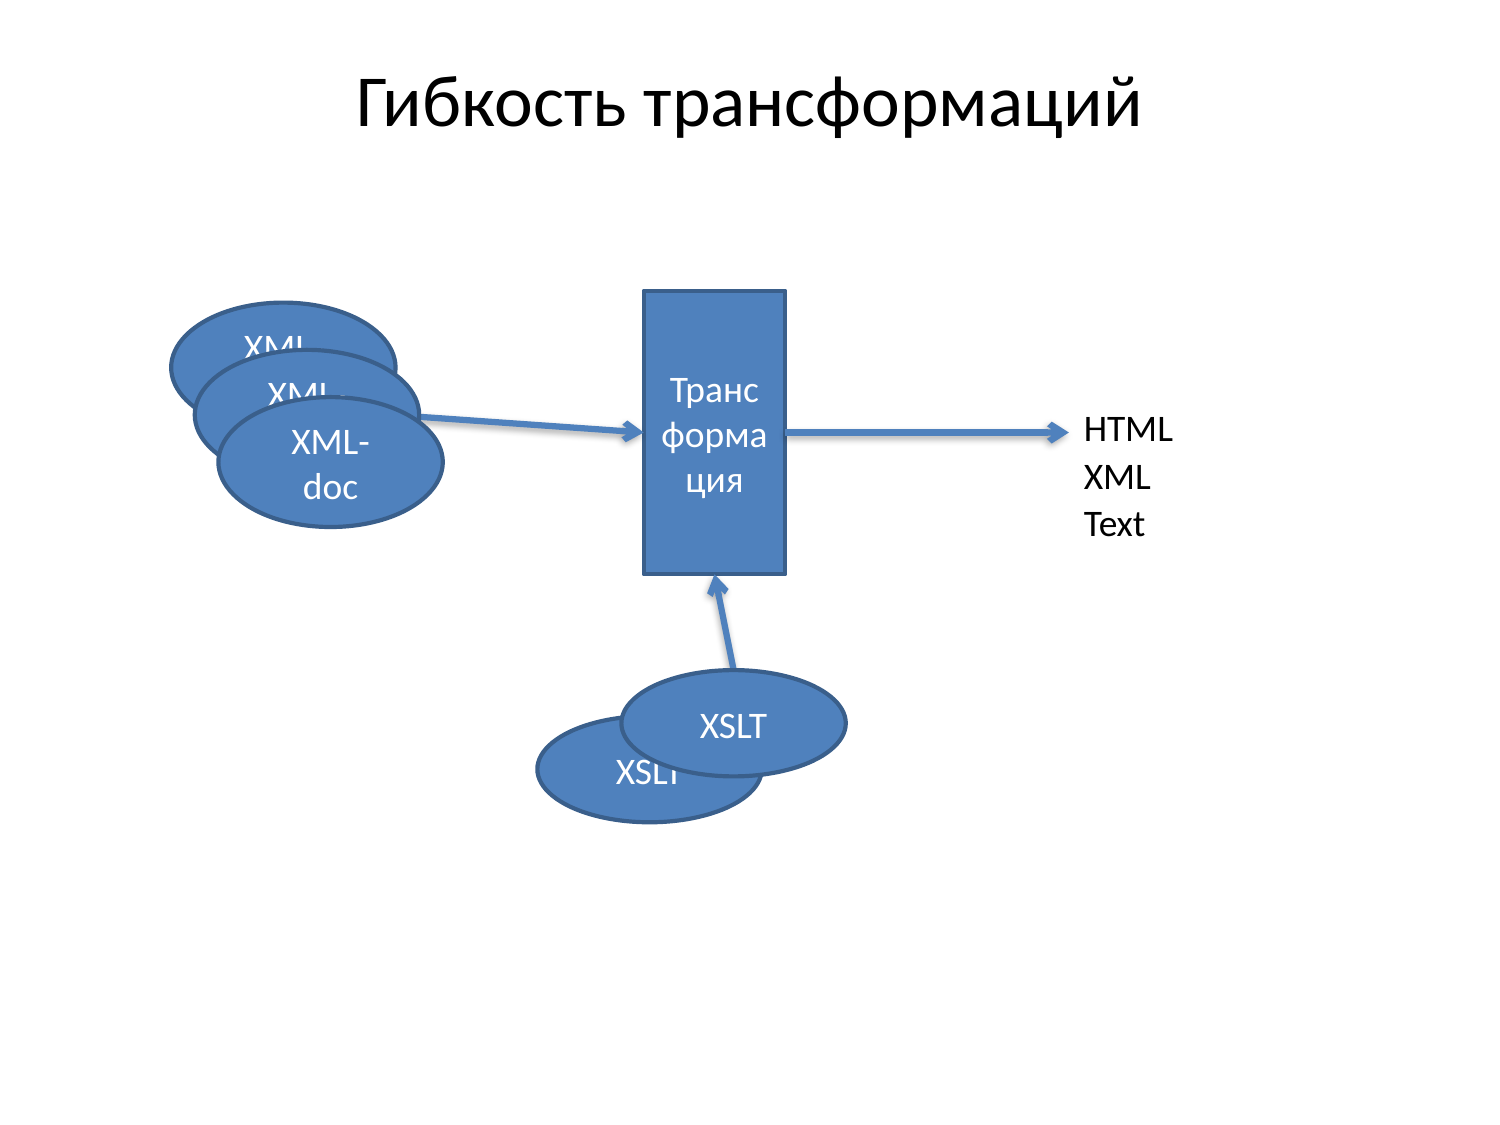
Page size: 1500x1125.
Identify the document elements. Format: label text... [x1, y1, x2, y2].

text_box Text [1068, 491, 1199, 552]
text_box XSLT [619, 668, 848, 779]
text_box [409, 415, 644, 433]
title Гибкость трансформаций [75, 45, 1425, 149]
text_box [714, 574, 734, 671]
text_box XML [1068, 444, 1187, 491]
text_box XML-doc [216, 394, 445, 530]
text_box HTML [1068, 397, 1199, 457]
text_box XSLT [535, 715, 763, 825]
text_box XML-doc [192, 347, 422, 456]
text_box XML-doc [169, 300, 398, 409]
text_box Трансформация [642, 289, 787, 576]
